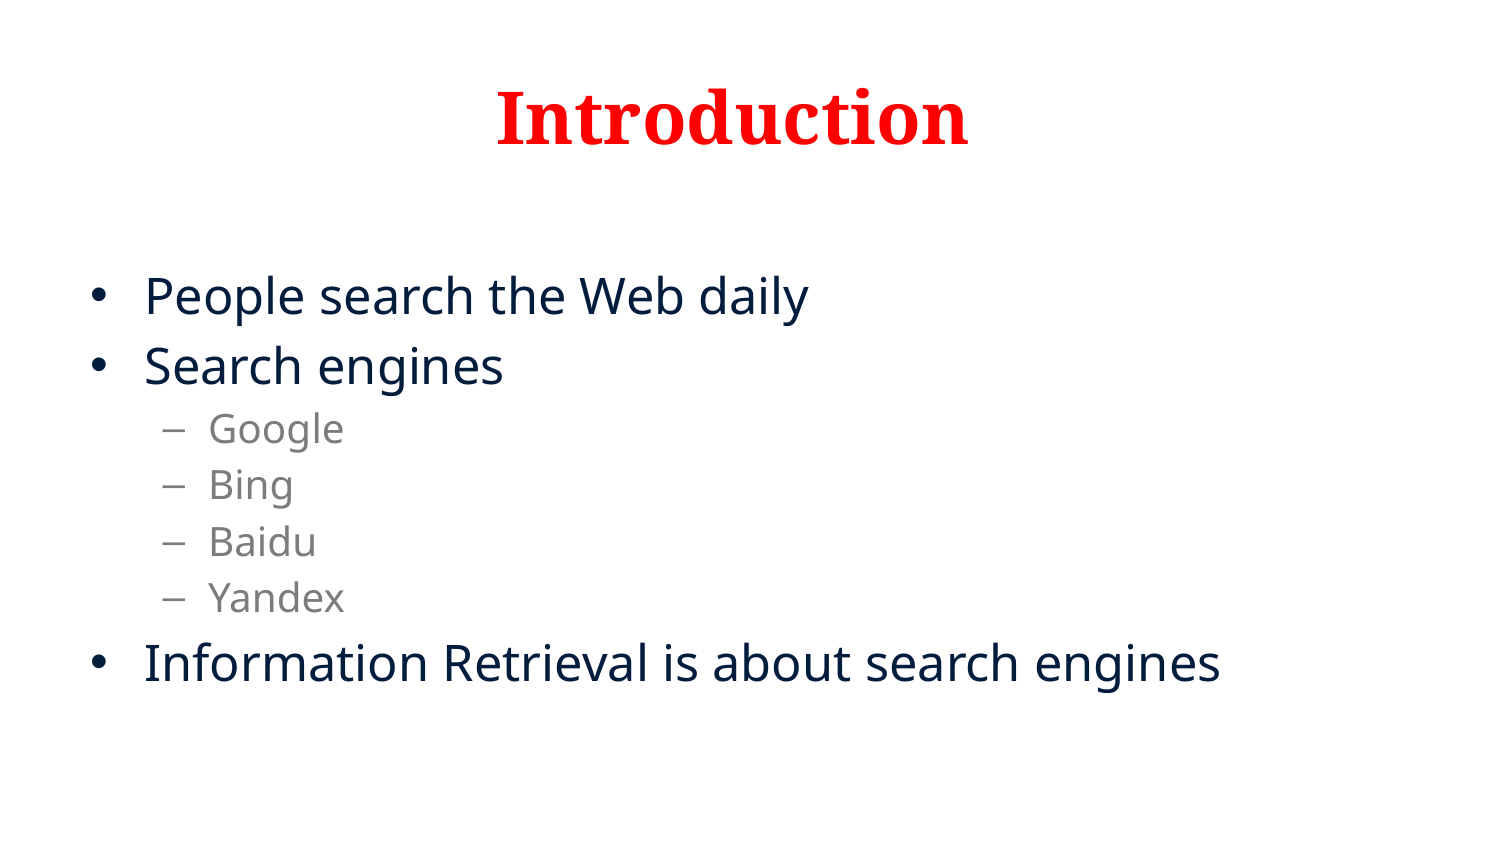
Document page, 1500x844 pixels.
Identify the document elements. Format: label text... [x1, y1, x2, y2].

title Introduction [41, 64, 1425, 180]
list People search the Web daily Search engines Google Bing Baidu Yandex Information Retrieval is about search engines [75, 256, 1425, 700]
